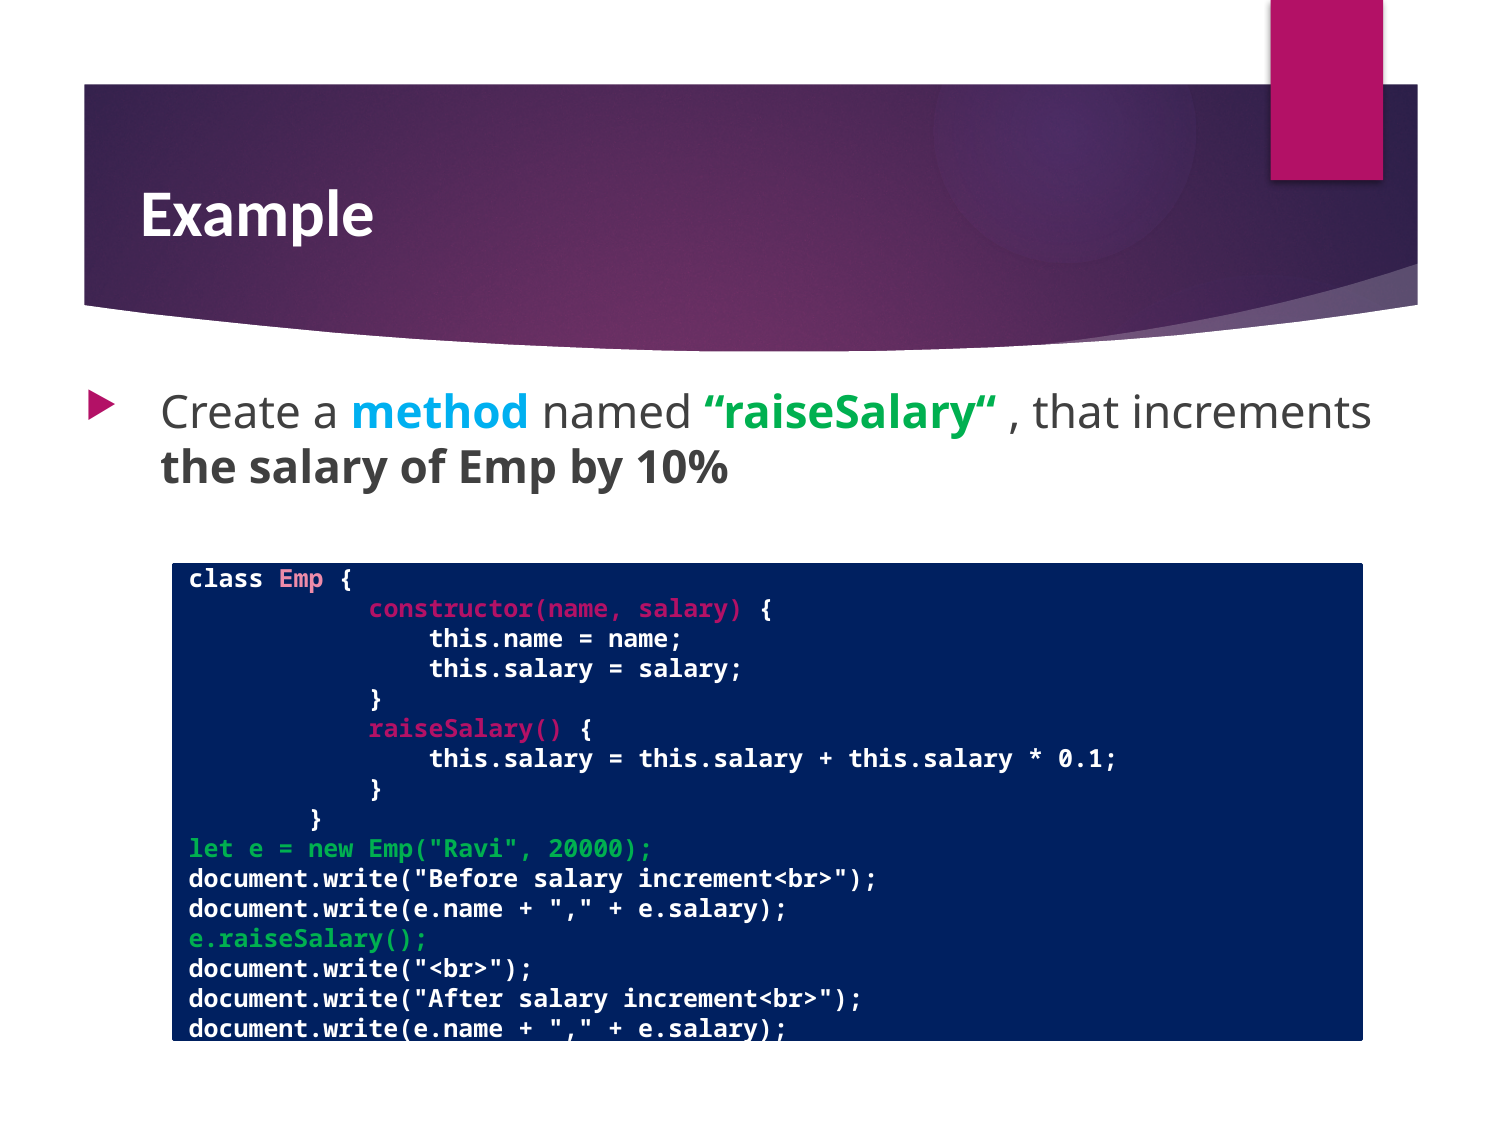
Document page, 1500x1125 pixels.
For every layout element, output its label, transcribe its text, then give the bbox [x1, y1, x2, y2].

list Create a method named “raiseSalary“ , that increments the salary of Emp by 10% [70, 375, 1466, 1079]
text_box class Emp { constructor(name, salary) { this.name = name; this.salary = salary; } raiseSalary() { this.salary = this.salary + this.salary * 0.1; } } let e = new Emp("Ravi", 20000); document.write("Before salary increment<br>"); document.write(e.name + "," + e.salary); e.raiseSalary(); document.write("<br>"); document.write("After salary increment<br>"); document.write(e.name + "," + e.salary); [172, 563, 1363, 1041]
title Example [125, 112, 1500, 237]
